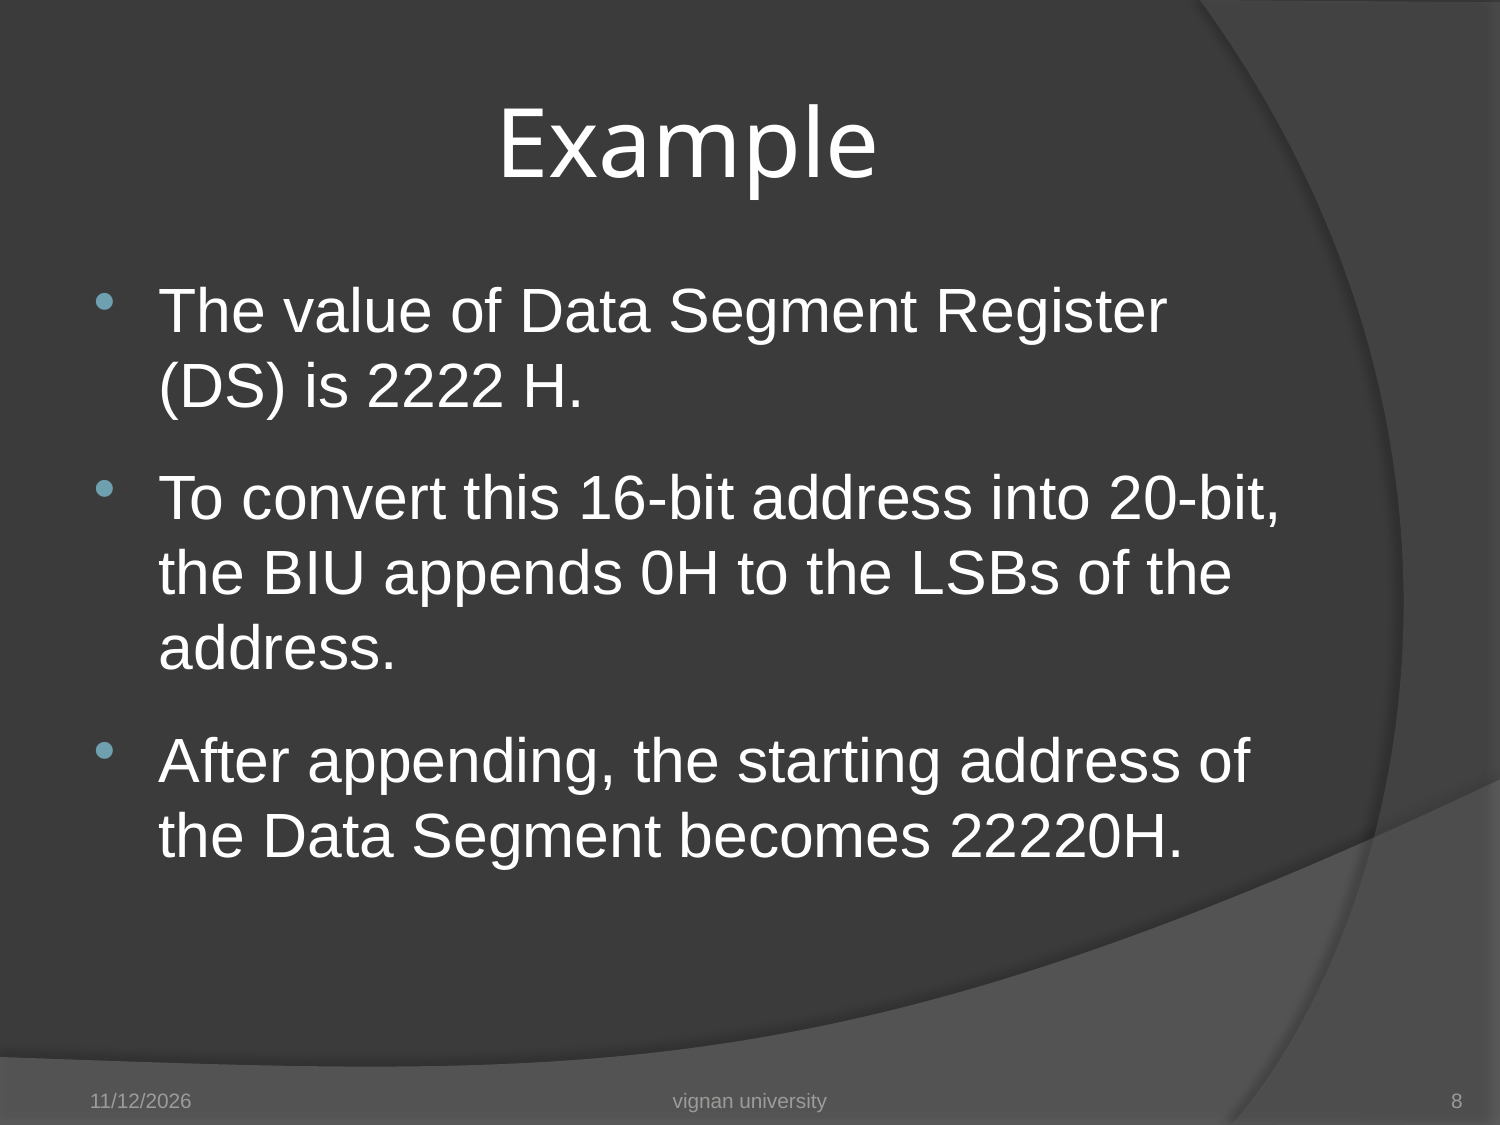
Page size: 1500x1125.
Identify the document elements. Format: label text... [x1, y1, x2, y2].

list The value of Data Segment Register (DS) is 2222 H. To convert this 16-bit address into 20-bit, the BIU appends 0H to the LSBs of the address. After appending, the starting address of the Data Segment becomes 22220H. [75, 262, 1300, 1005]
slide_number 8 [1337, 1053, 1463, 1114]
title Example [75, 45, 1300, 233]
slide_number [75, 1053, 425, 1114]
footer vignan university [512, 1053, 988, 1114]
